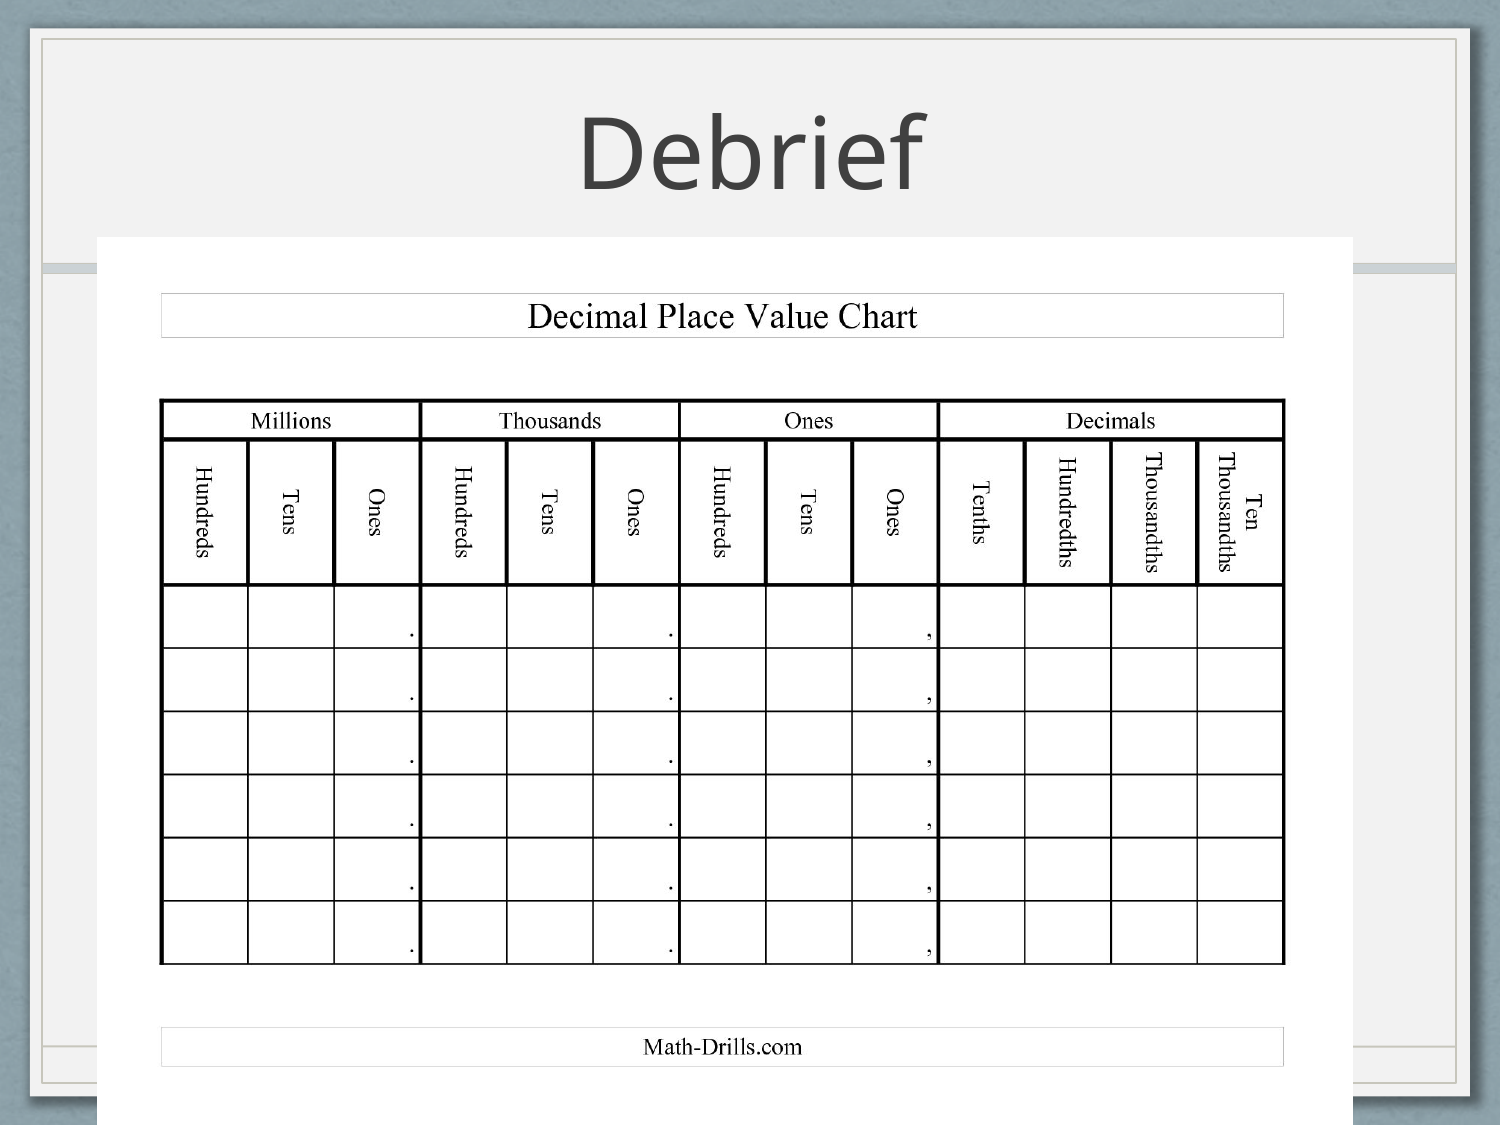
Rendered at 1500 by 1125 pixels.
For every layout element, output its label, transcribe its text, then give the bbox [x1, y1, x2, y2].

picture [96, 237, 1354, 1125]
title Debrief [147, 40, 1353, 230]
